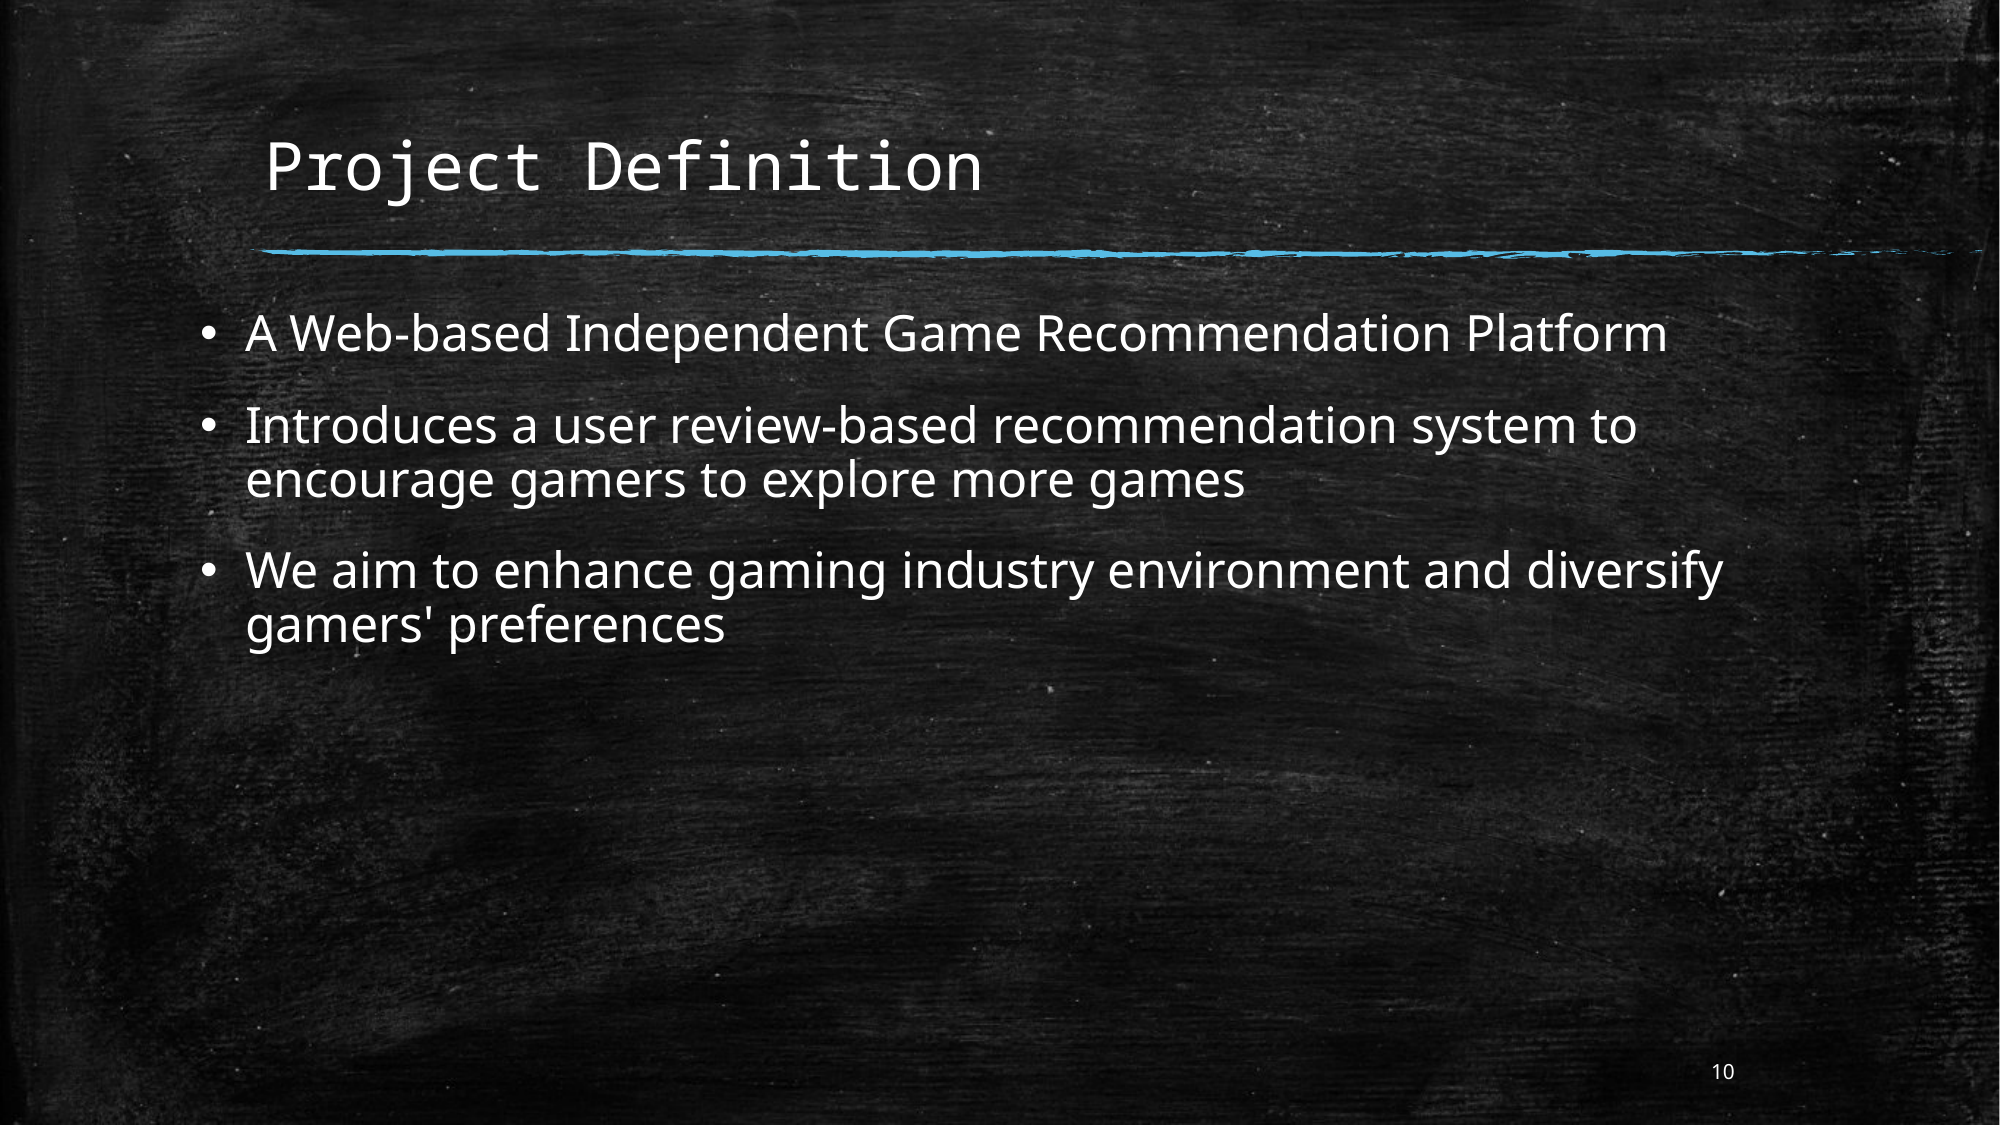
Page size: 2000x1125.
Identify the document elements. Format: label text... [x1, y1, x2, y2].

list A Web-based Independent Game Recommendation Platform Introduces a user review-based recommendation system to encourage gamers to explore more games We aim to enhance gaming industry environment and diversify gamers' preferences [185, 301, 1871, 1044]
title Project Definition [249, 45, 1750, 213]
slide_number 10 [1562, 1050, 1750, 1096]
